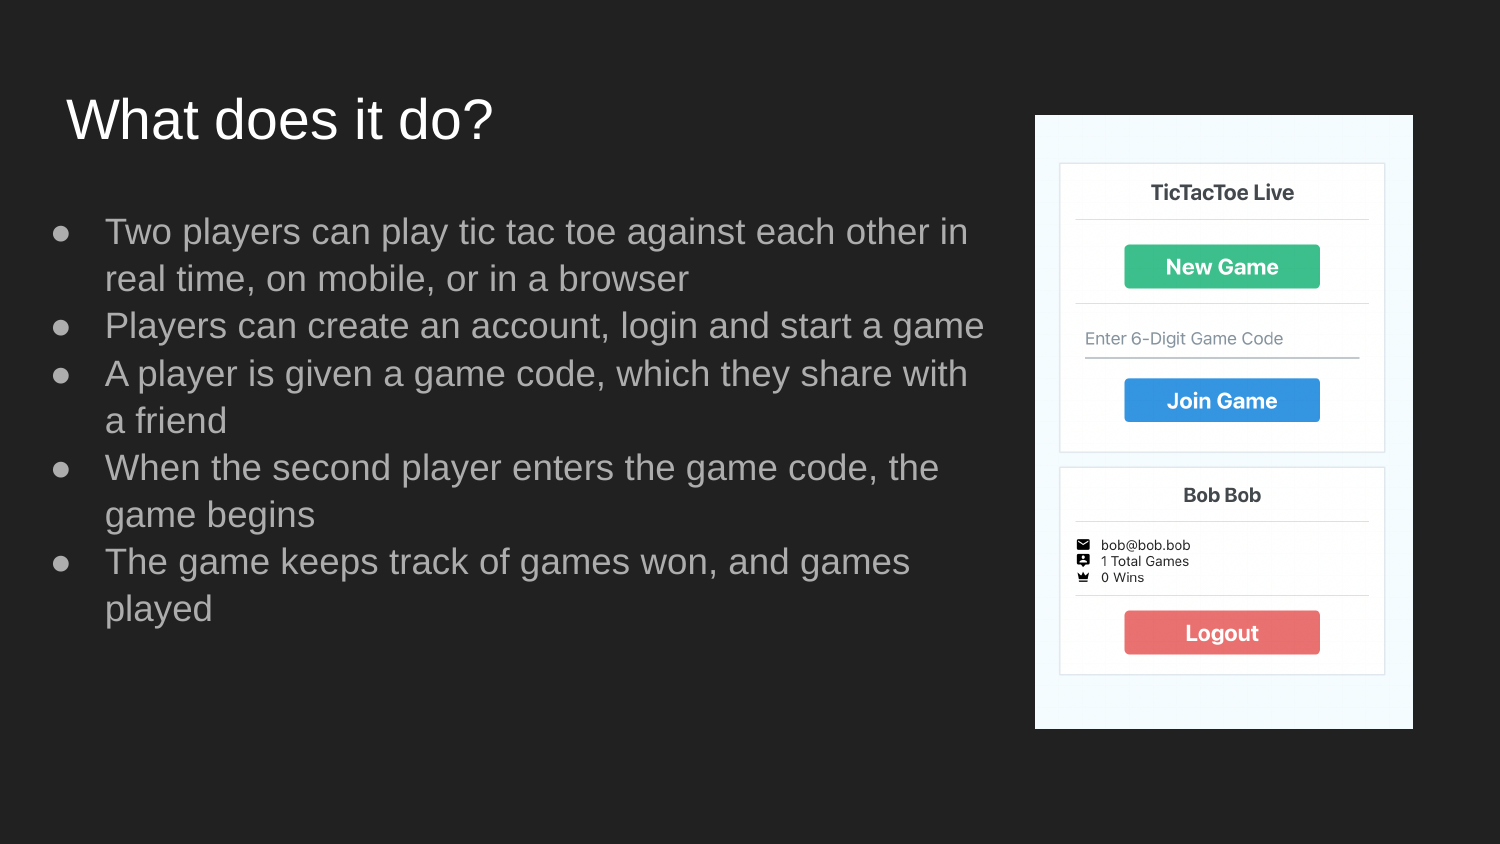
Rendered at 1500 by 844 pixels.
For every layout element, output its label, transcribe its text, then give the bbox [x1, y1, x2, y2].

list Two players can play tic tac toe against each other in real time, on mobile, or in a browser Players can create an account, login and start a game A player is given a game code, which they share with a friend When the second player enters the game code, the game begins The game keeps track of games won, and games played [16, 124, 1012, 686]
title What does it do? [51, 72, 1449, 167]
picture [1035, 115, 1413, 729]
